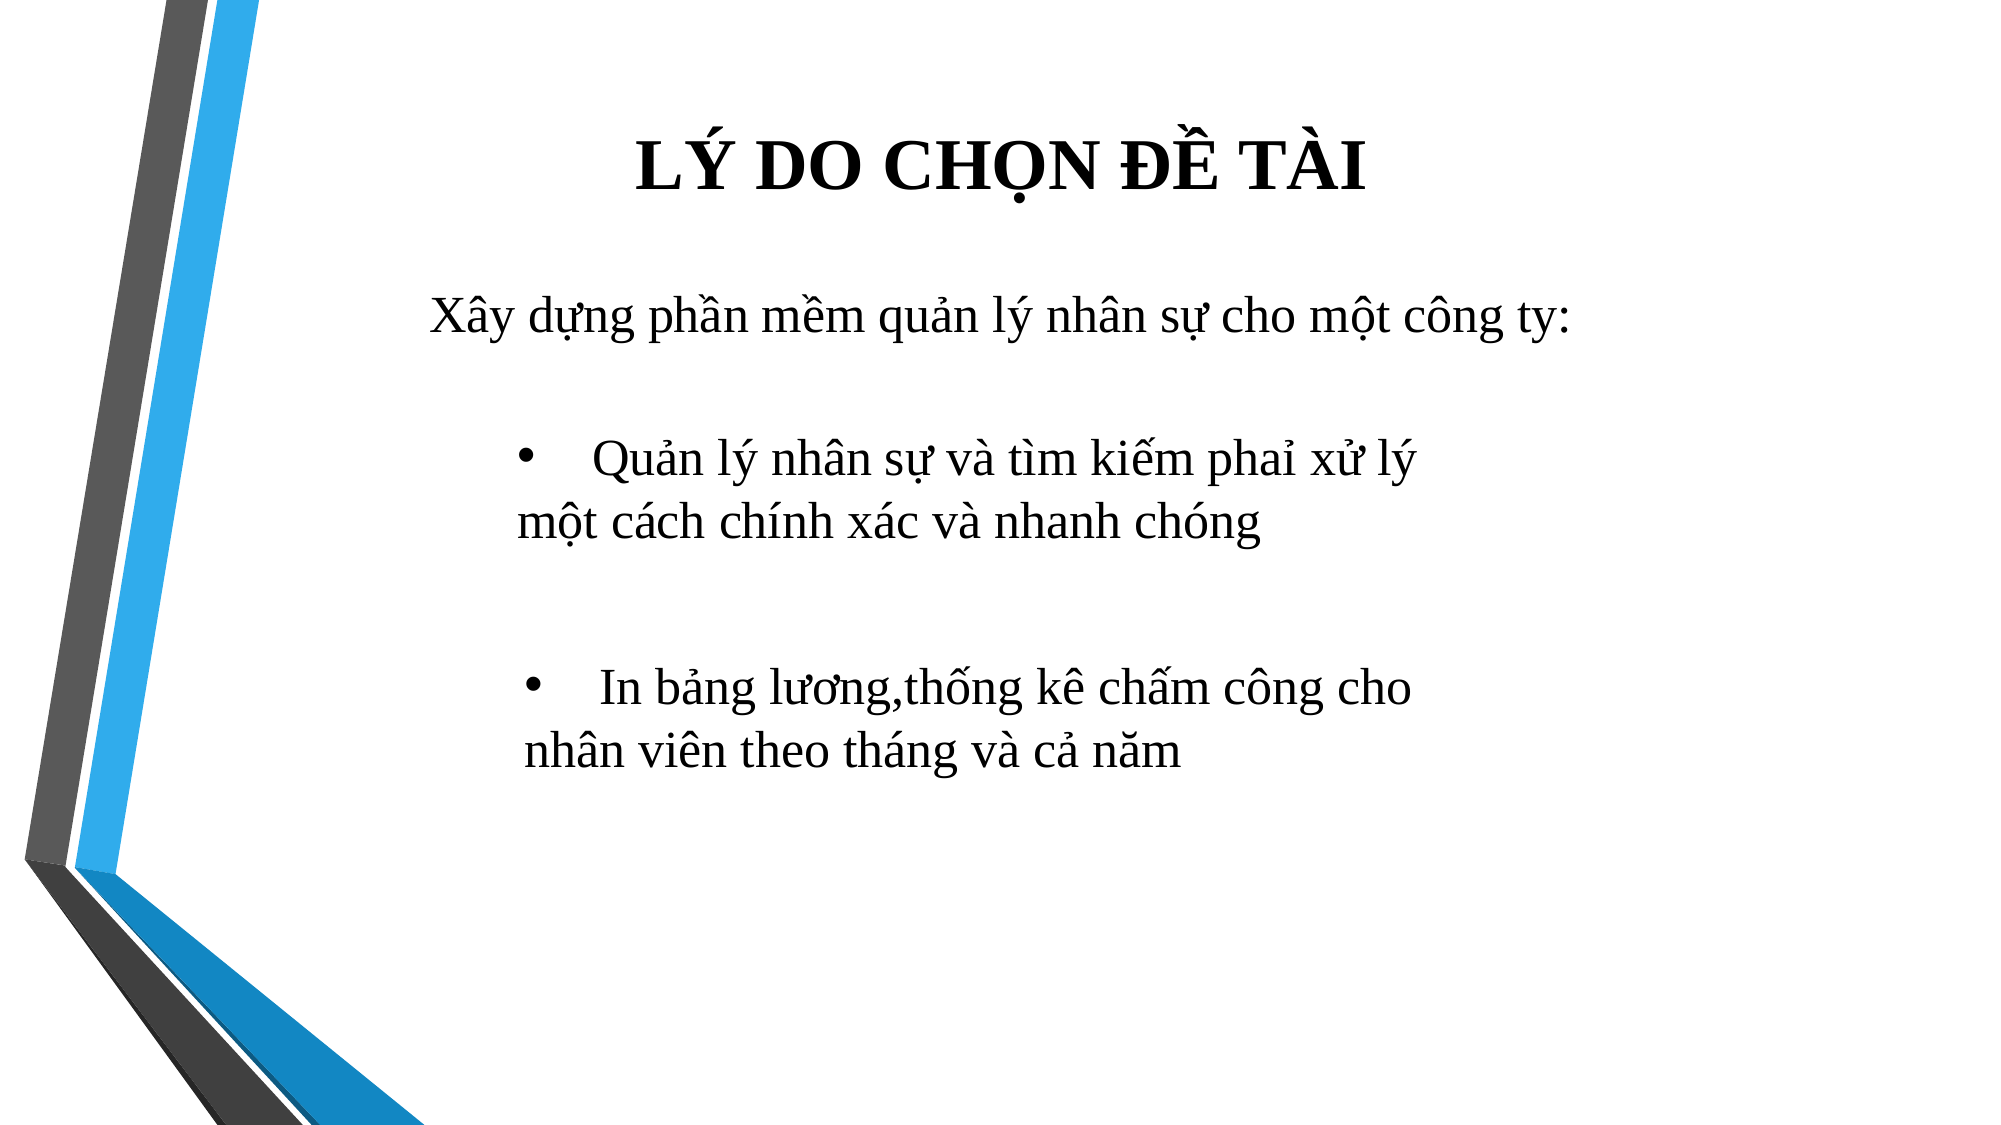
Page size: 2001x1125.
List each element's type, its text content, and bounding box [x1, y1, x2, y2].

text_box Xây dựng phần mềm quản lý nhân sự cho một công ty: [414, 272, 1588, 413]
text_box Quản lý nhân sự và tìm kiếm phaỉ xử lý một cách chính xác và nhanh chóng [502, 416, 1596, 557]
text_box In bảng lương,thống kê chấm công cho nhân viên theo tháng và cả năm [509, 645, 1441, 785]
text_box LÝ DO CHỌN ĐỀ TÀI [620, 109, 1384, 212]
